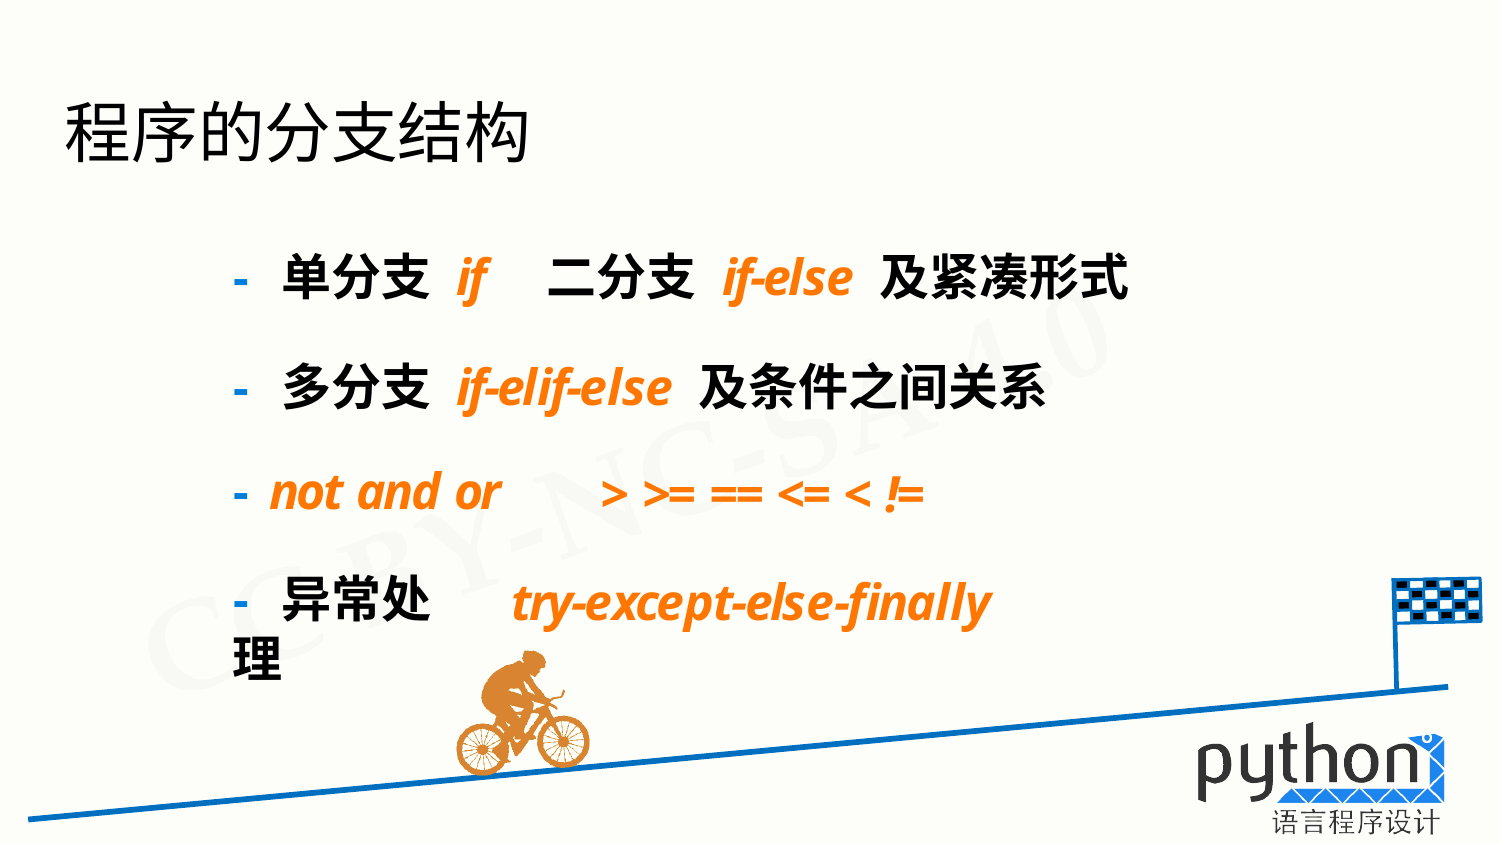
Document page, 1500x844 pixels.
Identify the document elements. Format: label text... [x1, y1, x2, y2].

text_box [1451, 578, 1466, 589]
text_box [1466, 611, 1481, 621]
text_box [1439, 610, 1454, 620]
text_box [1453, 600, 1468, 611]
text_box [1410, 589, 1424, 599]
text_box [1438, 588, 1453, 599]
title 程序的分支结构 [62, 91, 534, 233]
text_box [1424, 578, 1439, 589]
text_box [510, 416, 1107, 560]
text_box [1466, 589, 1480, 600]
text_box [1395, 579, 1409, 590]
text_box - 单分支 if 二分支 if-else 及紧凑形式 - 多分支 if-elif-else 及条件之间关系 [230, 245, 1183, 416]
text_box [1397, 600, 1411, 611]
text_box [1393, 578, 1482, 624]
text_box > >= == <= < != [598, 462, 1017, 523]
text_box [447, 645, 592, 778]
text_box try-except-else-finally [509, 570, 1148, 631]
text_box [1411, 611, 1426, 622]
text_box [1188, 710, 1451, 842]
text_box - not and or [230, 459, 548, 520]
text_box [148, 495, 499, 690]
text_box [1424, 600, 1439, 611]
text_box - 异常处理 [230, 567, 472, 688]
